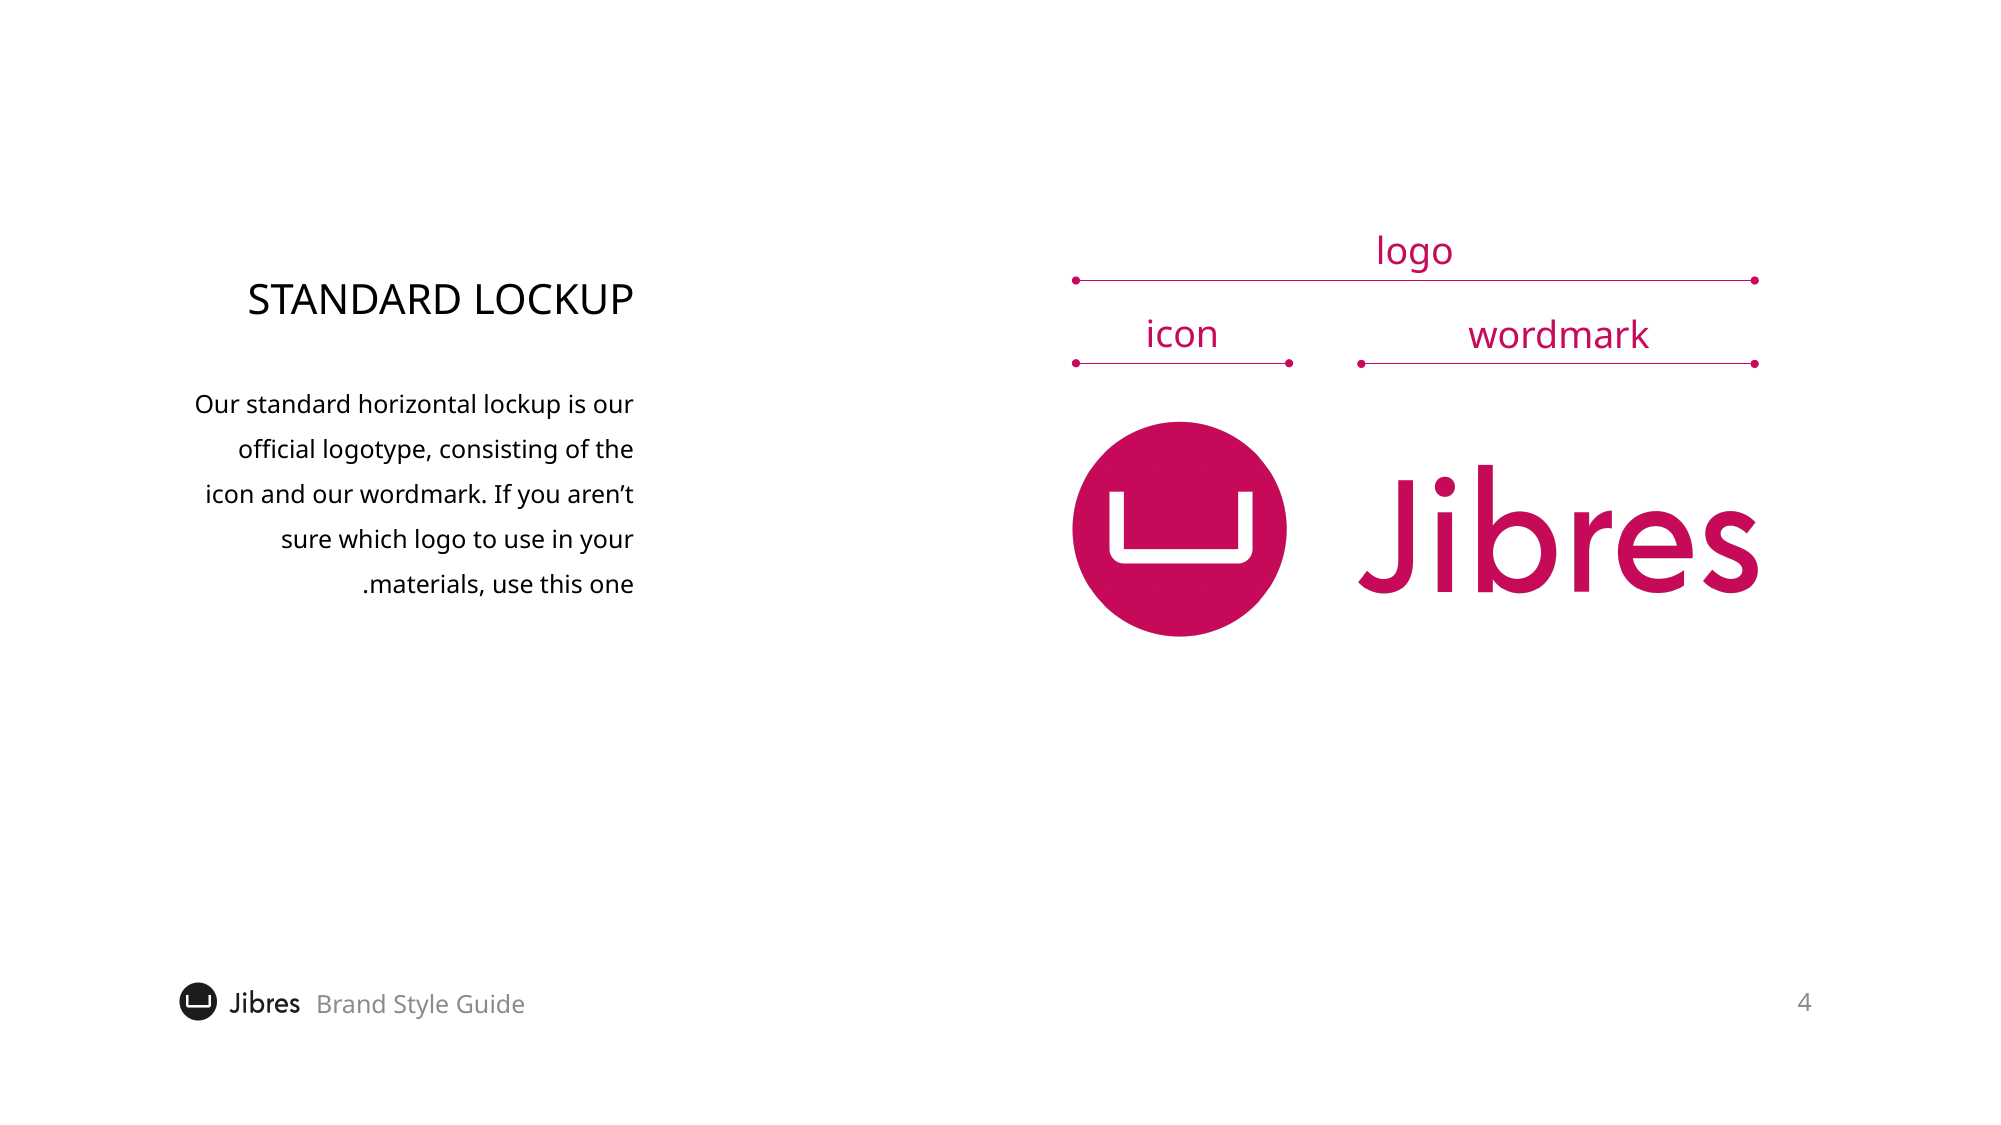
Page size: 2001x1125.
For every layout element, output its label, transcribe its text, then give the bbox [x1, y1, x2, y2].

list Our standard horizontal lockup is our official logotype, consisting of the icon and our wordmark. If you aren’t sure which logo to use in your materials, use this one. [177, 366, 650, 780]
picture [177, 980, 302, 1023]
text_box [1073, 220, 1757, 365]
picture [1001, 350, 1829, 708]
title STANDARD LOCKUP [177, 212, 650, 331]
slide_number 4 [1454, 973, 1827, 1034]
